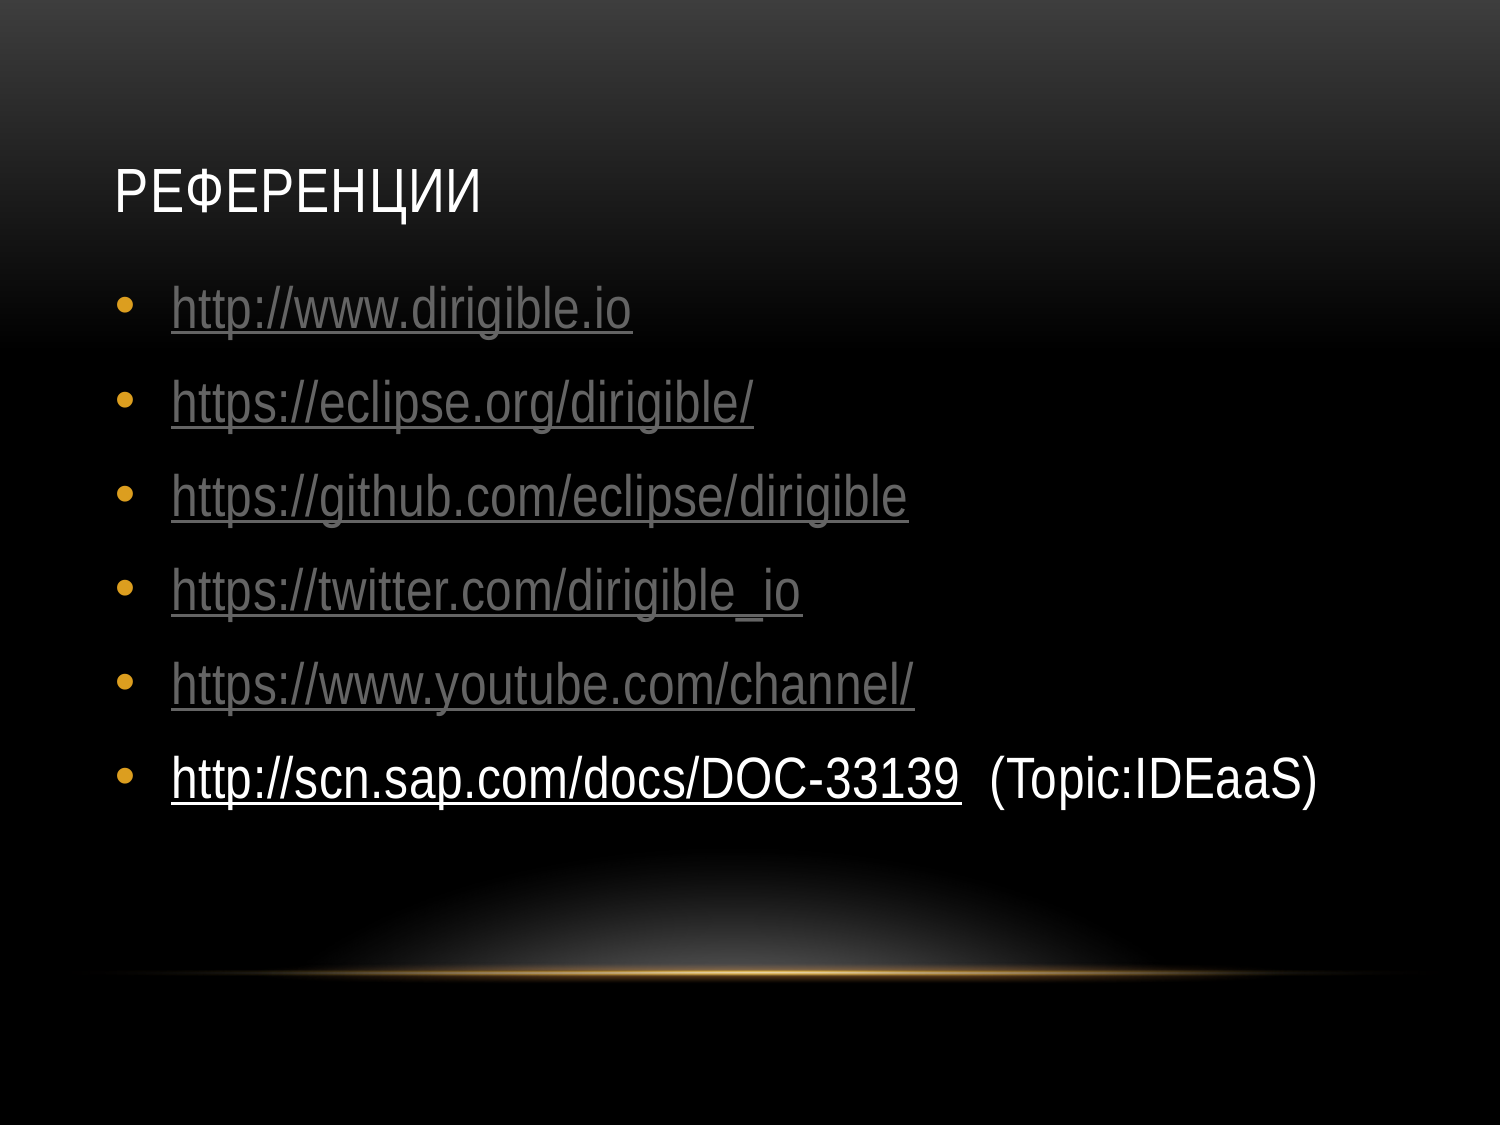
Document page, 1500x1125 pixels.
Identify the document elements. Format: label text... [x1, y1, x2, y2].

list http://www.dirigible.io https://eclipse.org/dirigible/ https://github.com/eclipse/dirigible https://twitter.com/dirigible_io https://www.youtube.com/channel/ http://scn.sap.com/docs/DOC-33139 (Topic:IDEaaS) [99, 262, 1400, 938]
picture [0, 0, 1500, 1125]
title референции [99, 45, 1400, 233]
